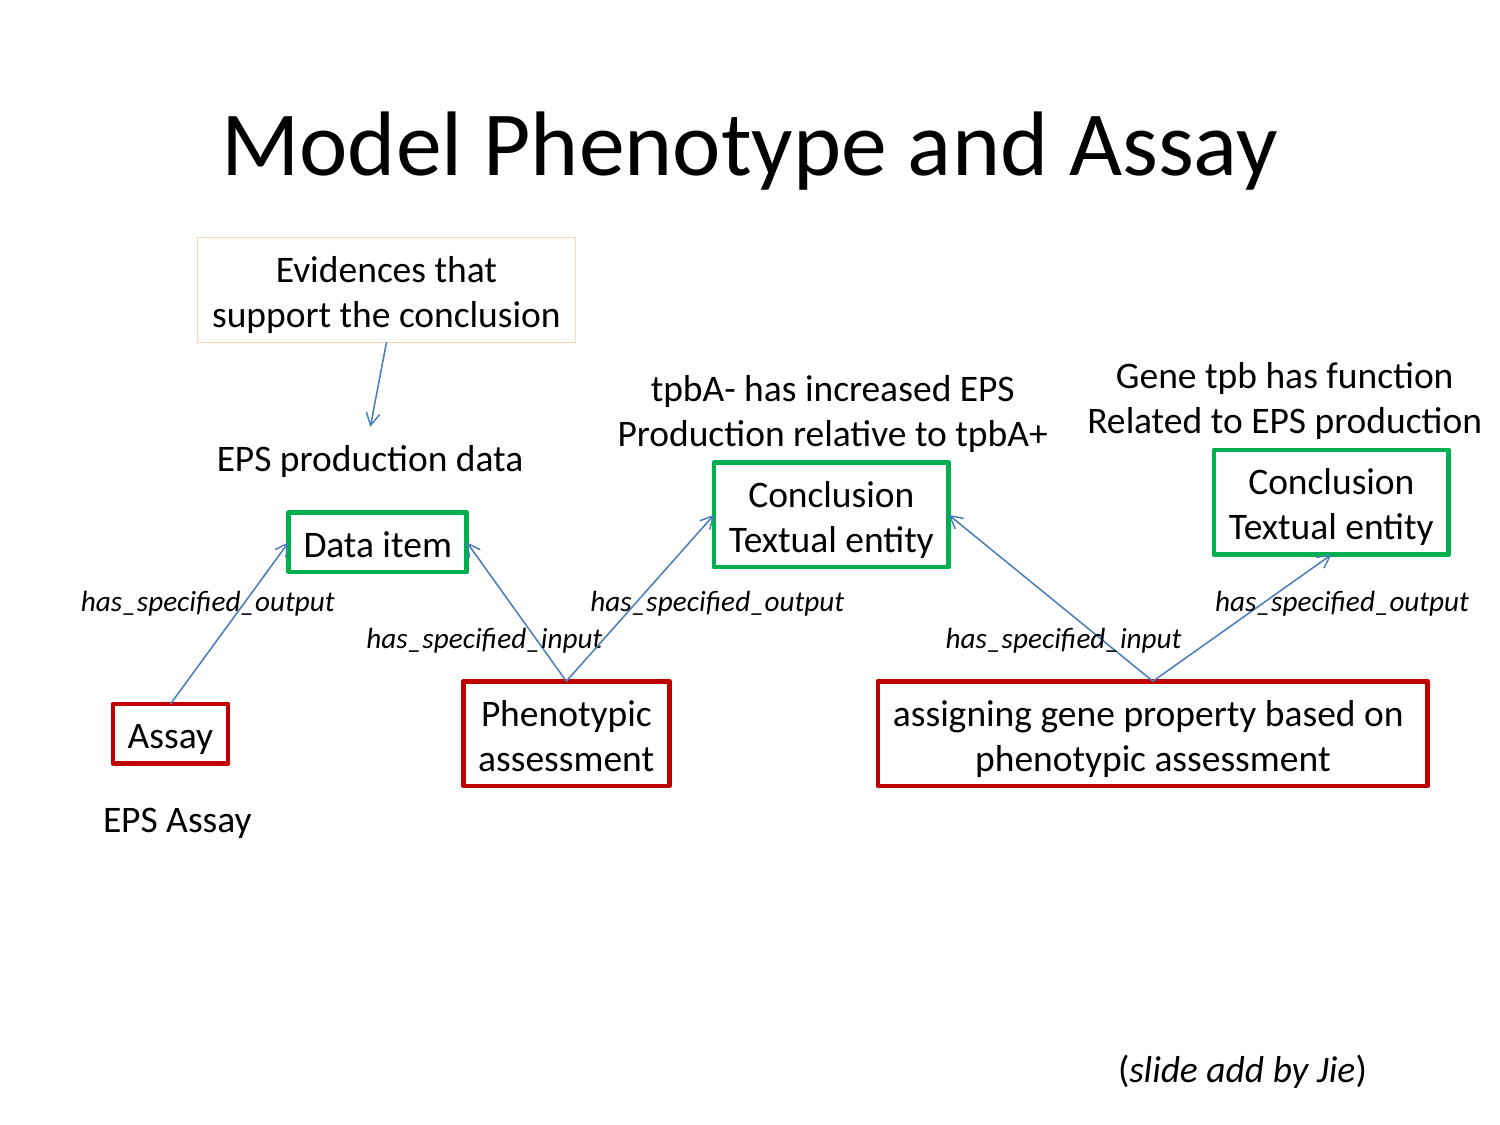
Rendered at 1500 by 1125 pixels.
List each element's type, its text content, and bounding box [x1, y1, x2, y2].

text_box Evidences that support the conclusion [197, 237, 576, 343]
text_box has_specified_input [930, 611, 963, 662]
text_box Assay [112, 703, 229, 764]
text_box Gene tpb has function Related to EPS production [1072, 343, 1498, 449]
text_box tpbA- has increased EPS Production relative to tpbA+ [602, 356, 1064, 462]
text_box EPS Assay [88, 787, 267, 848]
text_box assigning gene property based on phenotypic assessment [878, 681, 1428, 786]
text_box has_specified_input [351, 611, 442, 662]
text_box Data item [288, 512, 467, 573]
text_box EPS production data [202, 426, 539, 487]
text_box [447, 562, 551, 662]
text_box Conclusion Textual entity [1214, 449, 1449, 555]
text_box has_specified_output [726, 574, 860, 625]
text_box (slide add by Jie) [1103, 1037, 1382, 1098]
title Model Phenotype and Assay [75, 45, 1425, 233]
text_box has_specified_output [313, 574, 350, 625]
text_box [1179, 529, 1305, 709]
text_box has_specified_output [1309, 574, 1485, 625]
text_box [336, 376, 421, 394]
text_box has_specified_output [66, 574, 143, 625]
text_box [148, 564, 310, 682]
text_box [968, 496, 1135, 700]
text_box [556, 525, 723, 672]
text_box has_specified_input [1138, 611, 1174, 662]
text_box Phenotypic assessment [463, 681, 670, 786]
text_box Conclusion Textual entity [714, 462, 949, 568]
